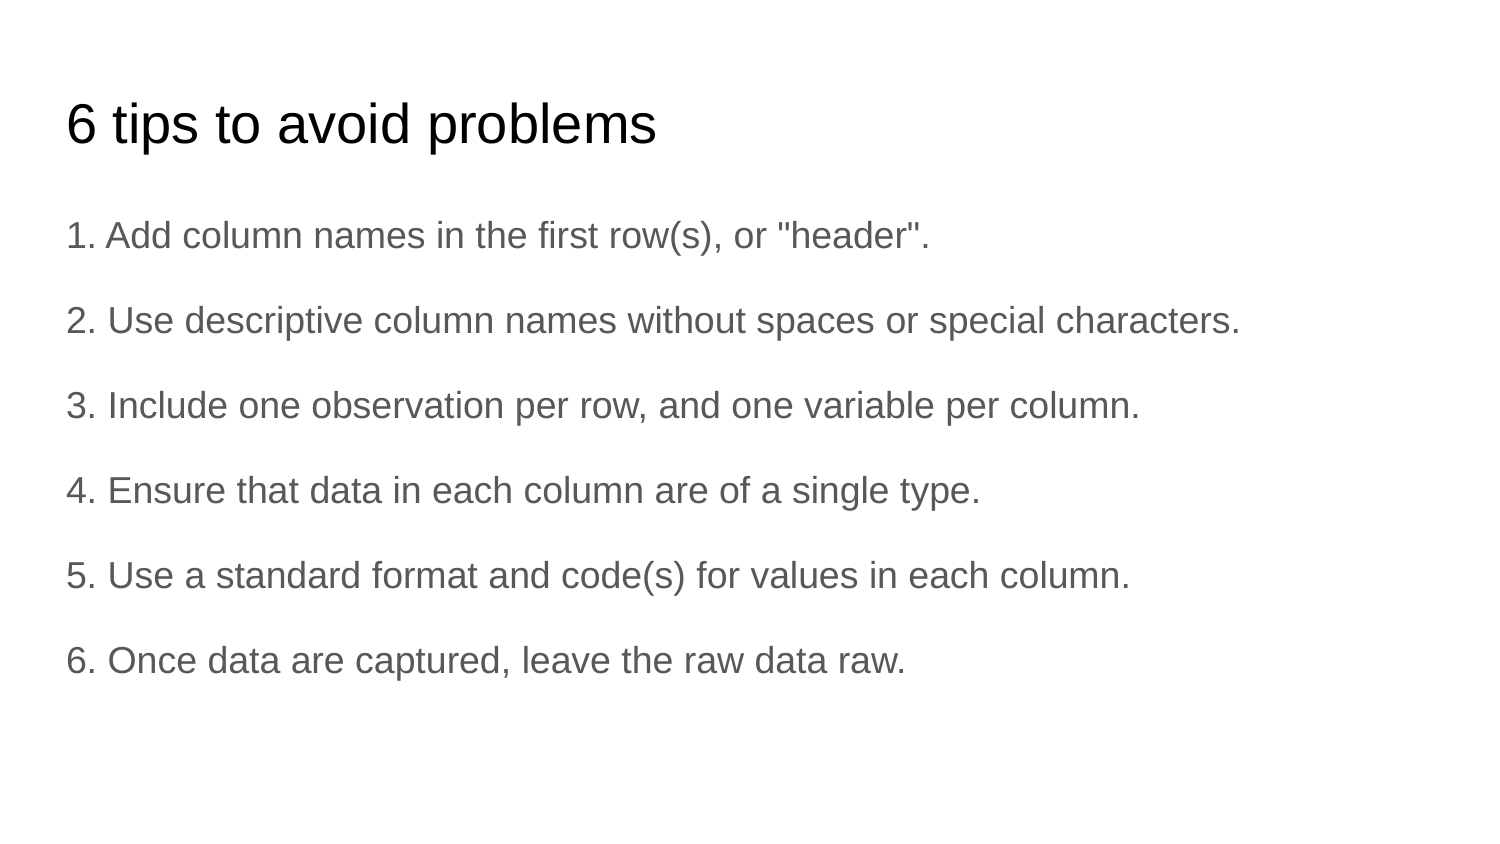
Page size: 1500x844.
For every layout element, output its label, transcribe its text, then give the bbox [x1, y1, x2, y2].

title 6 tips to avoid problems [50, 72, 1450, 168]
list 1. Add column names in the first row(s), or "header". 2. Use descriptive column names without spaces or special characters. 3. Include one observation per row, and one variable per column. 4. Ensure that data in each column are of a single type. 5. Use a standard format and code(s) for values in each column. 6. Once data are captured, leave the raw data raw. [50, 188, 1450, 750]
